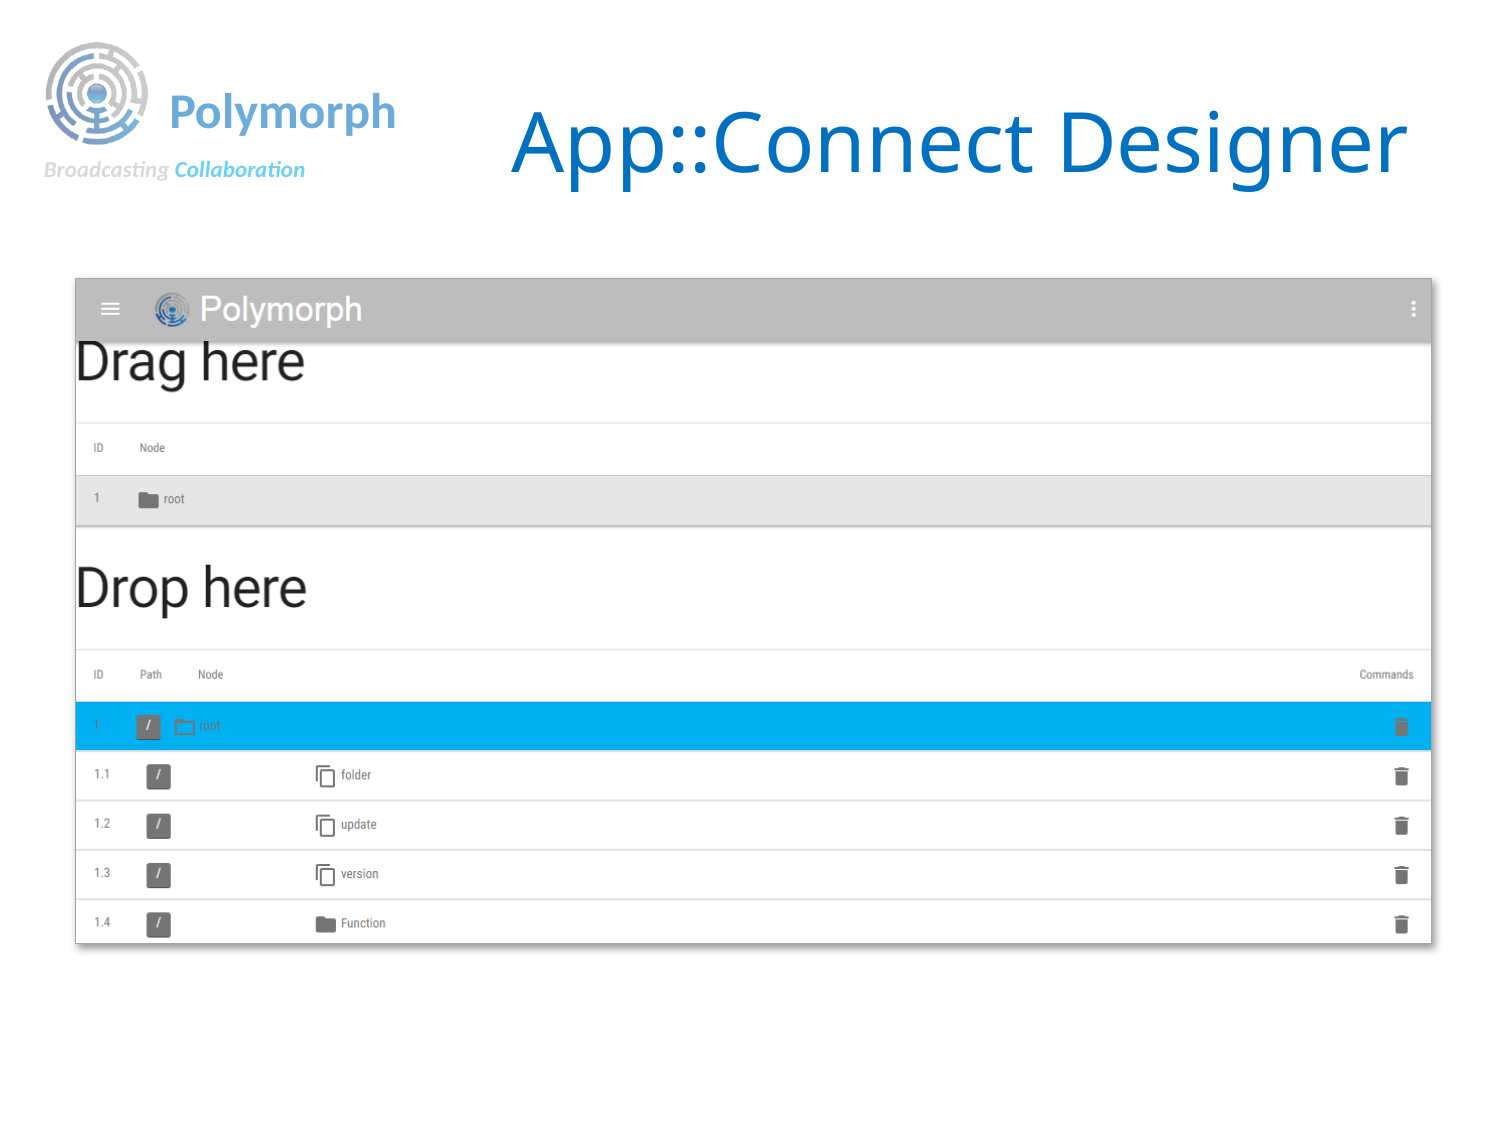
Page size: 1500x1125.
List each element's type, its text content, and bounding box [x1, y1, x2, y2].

picture [74, 278, 1433, 945]
title App::Connect Designer [466, 45, 1425, 233]
